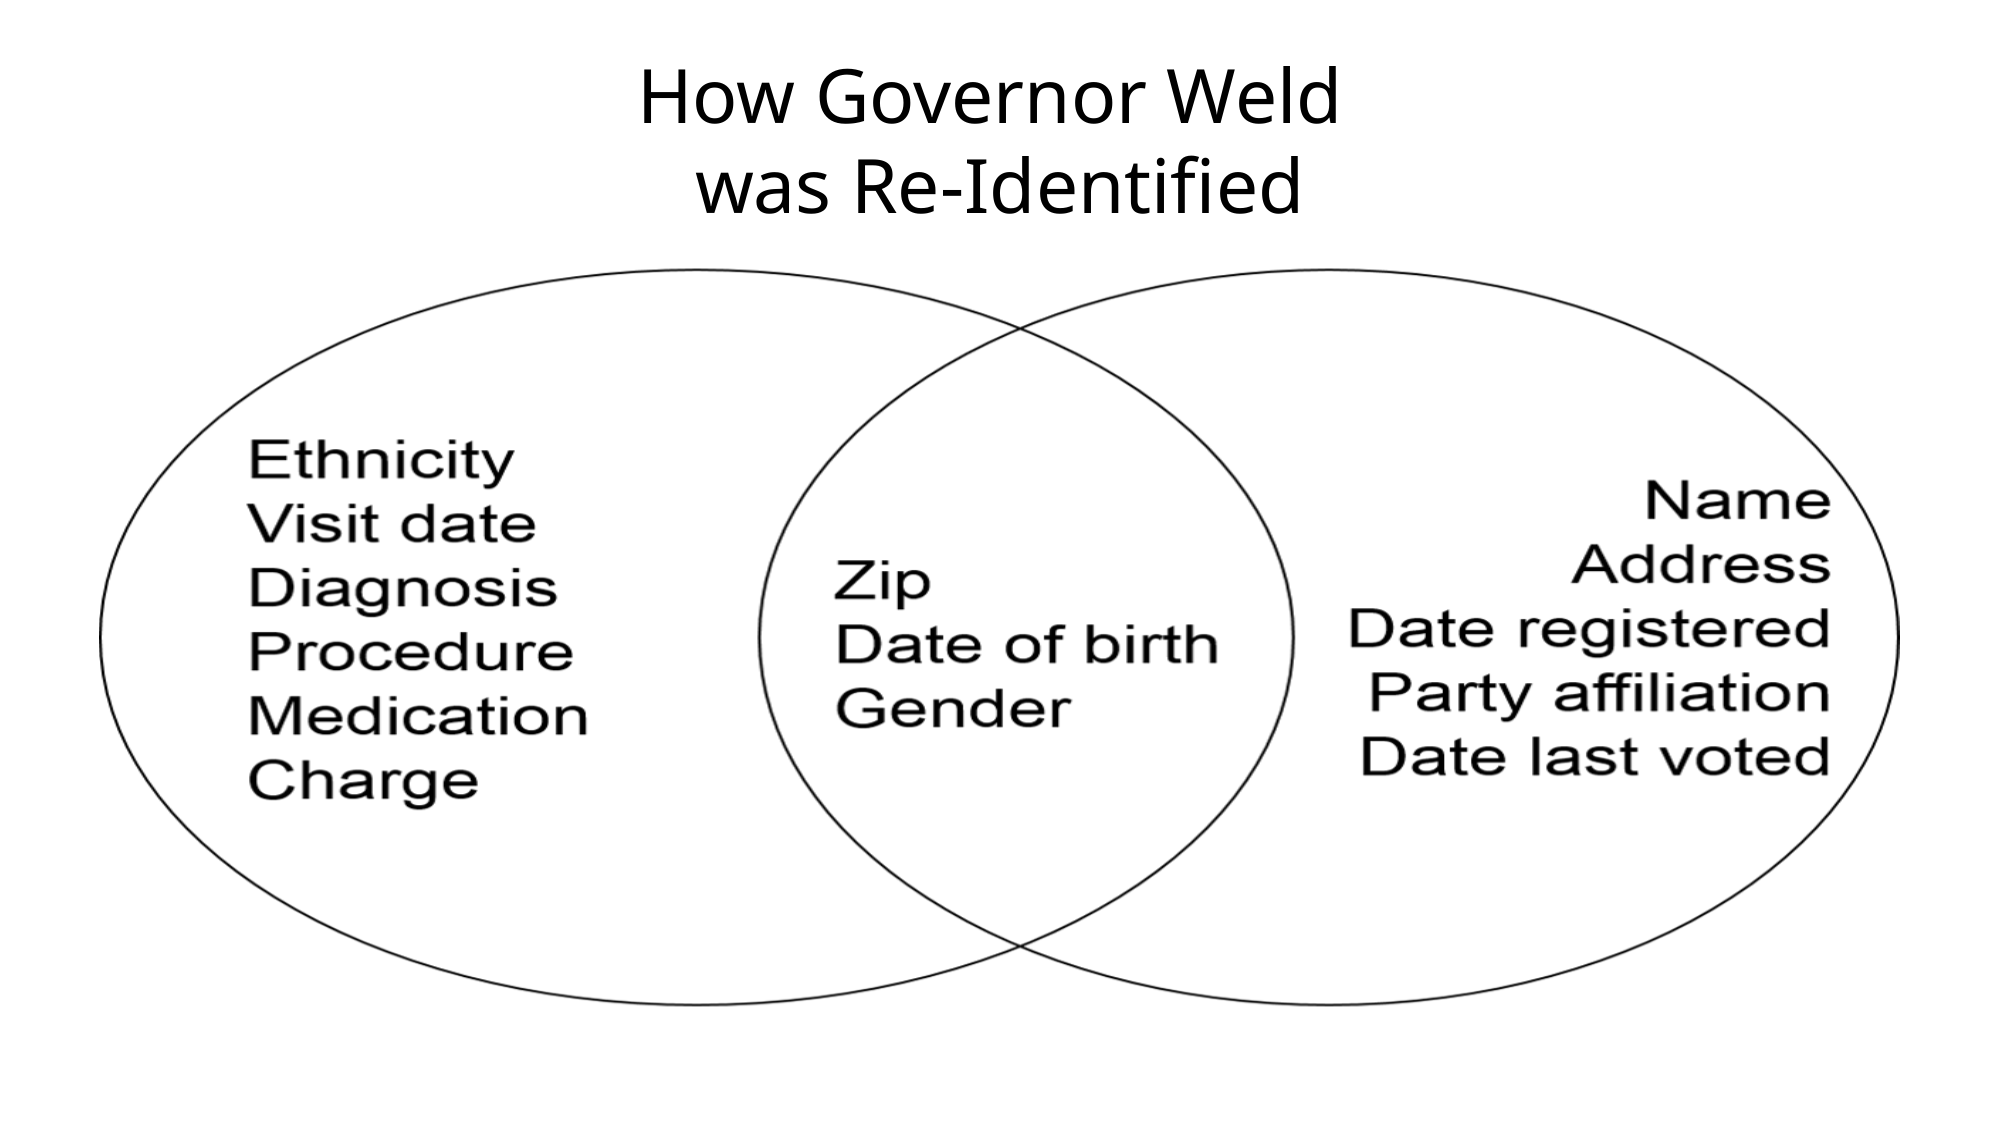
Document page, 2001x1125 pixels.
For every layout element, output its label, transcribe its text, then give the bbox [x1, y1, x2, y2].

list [99, 262, 1901, 1013]
title How Governor Weld was Re-Identified [99, 45, 1900, 233]
